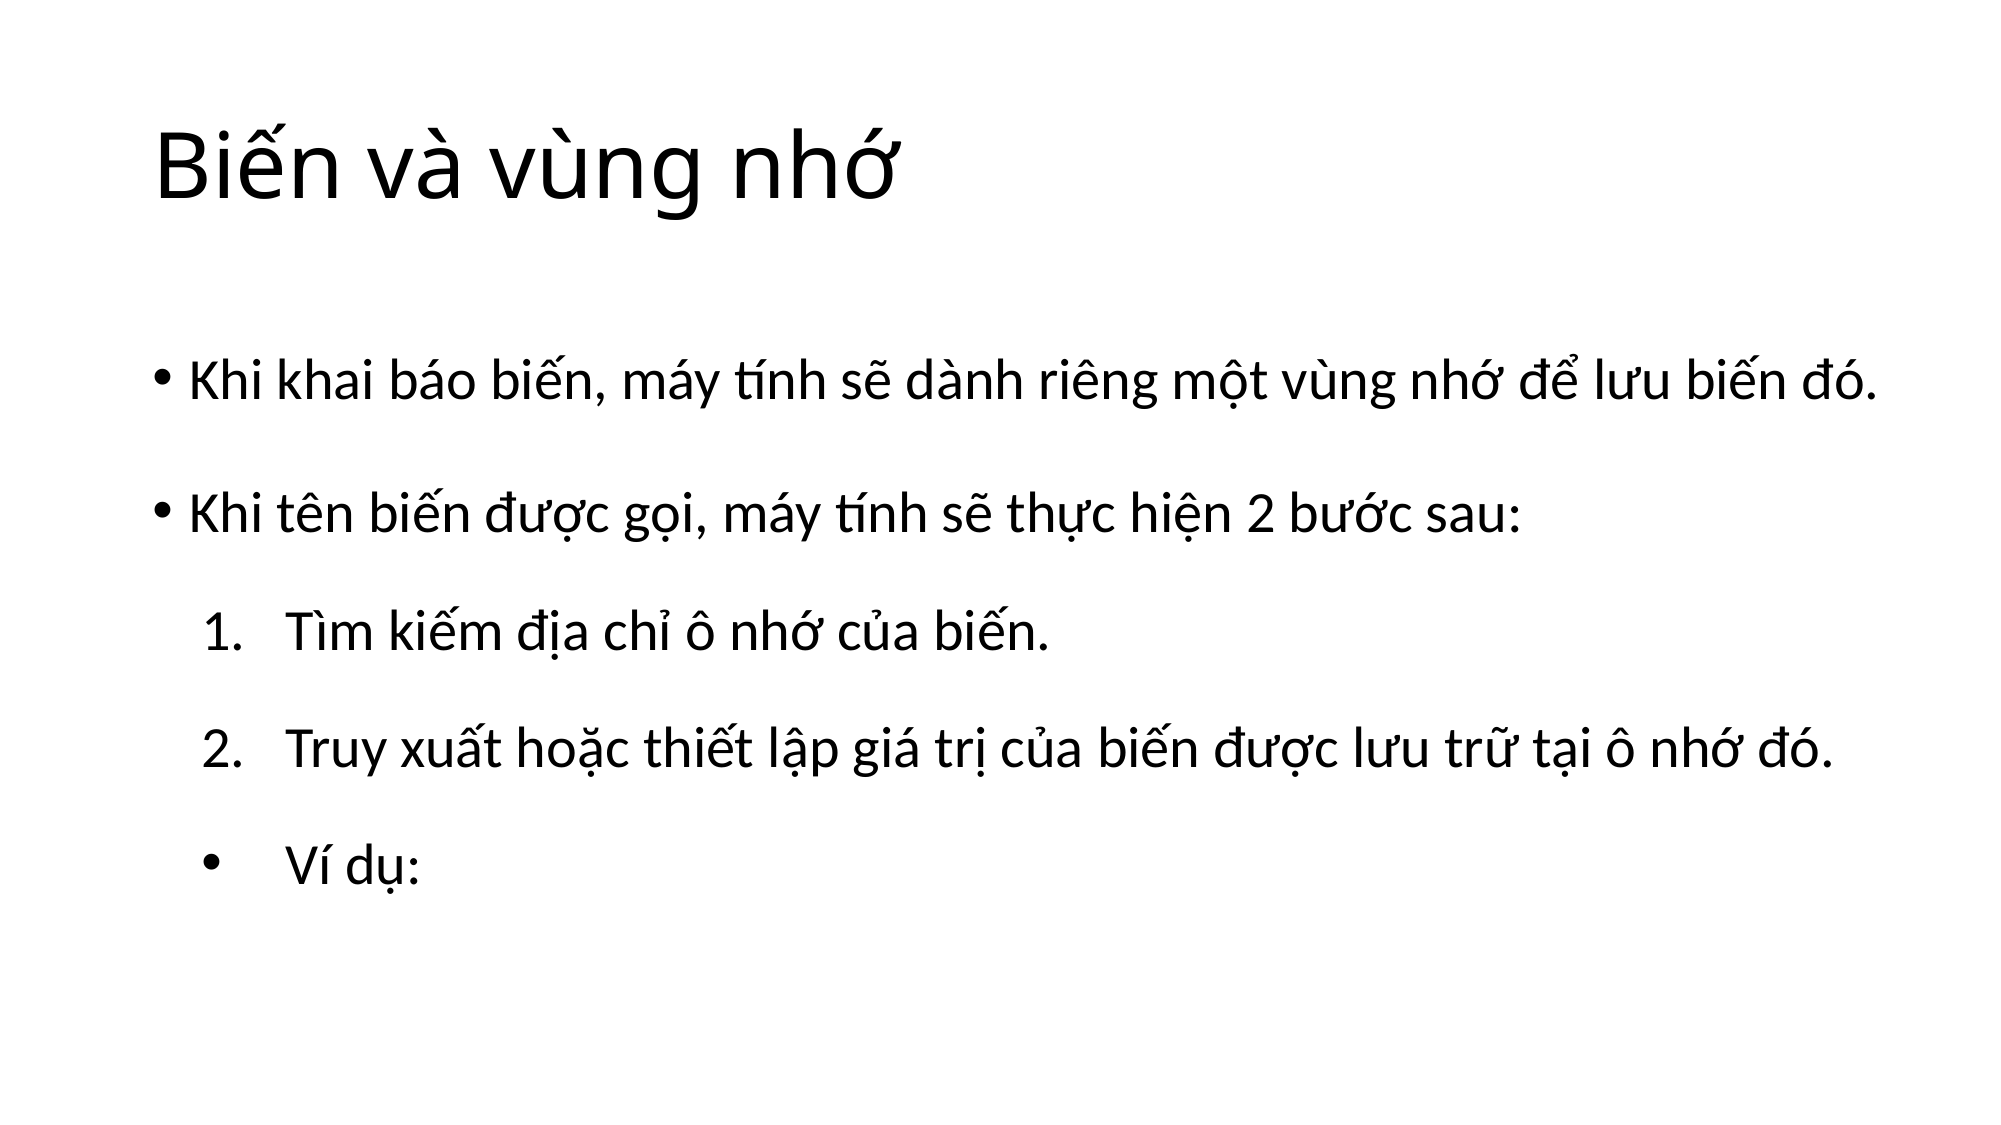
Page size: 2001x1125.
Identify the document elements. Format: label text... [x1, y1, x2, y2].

title Biến và vùng nhớ [137, 59, 1863, 278]
list Khi khai báo biến, máy tính sẽ dành riêng một vùng nhớ để lưu biến đó. Khi tên biến được gọi, máy tính sẽ thực hiện 2 bước sau: Tìm kiếm địa chỉ ô nhớ của biến. Truy xuất hoặc thiết lập giá trị của biến được lưu trữ tại ô nhớ đó. Ví dụ: [137, 299, 1923, 1014]
